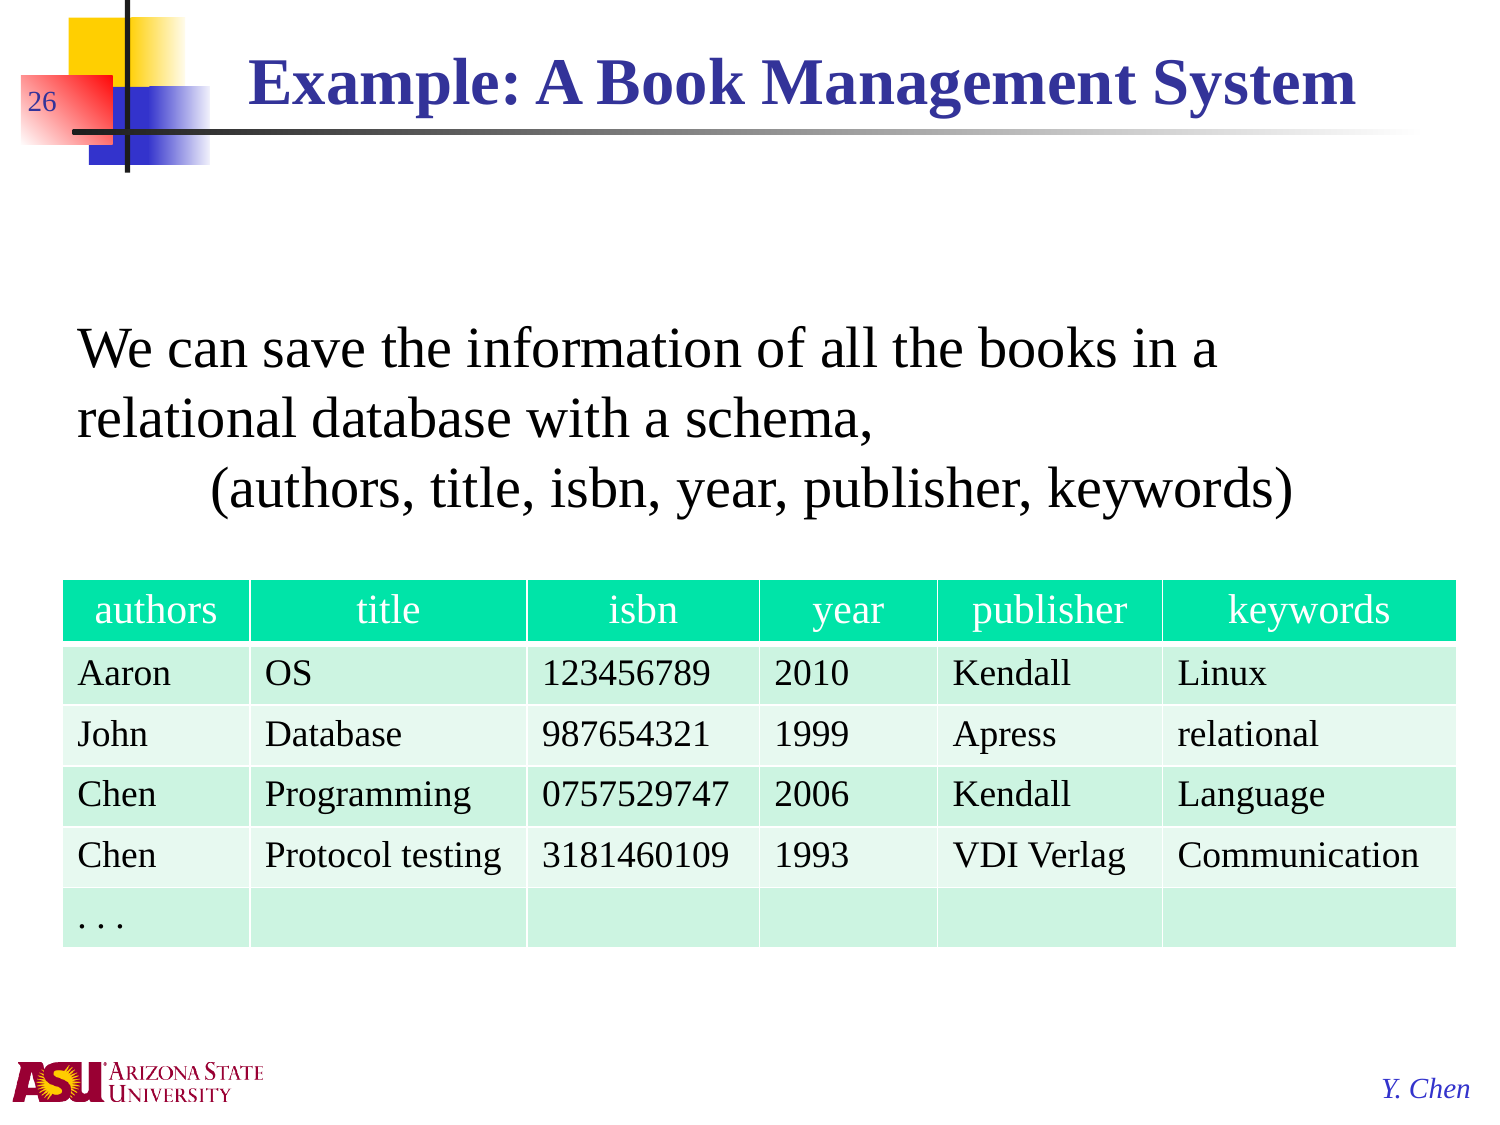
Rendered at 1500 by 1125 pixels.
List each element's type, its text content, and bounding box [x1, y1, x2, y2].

title Example: A Book Management System [150, 24, 1457, 125]
text_box We can save the information of all the books in a relational database with a schema, (authors, title, isbn, year, publisher, keywords) [62, 302, 1457, 527]
table_cell Programming [251, 767, 526, 826]
table_cell Kendall [938, 767, 1162, 826]
table_cell [938, 888, 1162, 947]
table_header year [760, 580, 937, 641]
table_header isbn [528, 580, 759, 641]
table_cell Aaron [63, 647, 249, 704]
table_cell [528, 888, 759, 947]
table_cell VDI Verlag [938, 828, 1162, 887]
table_header authors [63, 580, 249, 641]
table_cell [1163, 888, 1456, 947]
table_cell 123456789 [528, 647, 759, 704]
table_header title [251, 580, 526, 641]
table_cell 987654321 [528, 706, 759, 765]
table_cell Language [1163, 767, 1456, 826]
table_header publisher [938, 580, 1162, 641]
table_cell OS [251, 647, 526, 704]
table_cell [760, 888, 937, 947]
table_cell Database [251, 706, 526, 765]
table_header keywords [1163, 580, 1456, 641]
table_cell . . . [63, 888, 249, 947]
table_cell Linux [1163, 647, 1456, 704]
slide_number 26 [12, 49, 126, 126]
table_cell 2006 [760, 767, 937, 826]
table_cell 2010 [760, 647, 937, 704]
table_cell 1993 [760, 828, 937, 887]
table_cell 0757529747 [528, 767, 759, 826]
table_cell John [63, 706, 249, 765]
table_cell 1999 [760, 706, 937, 765]
table_cell Communication [1163, 828, 1456, 887]
table_cell [251, 888, 526, 947]
table_cell Chen [63, 767, 249, 826]
table_cell 3181460109 [528, 828, 759, 887]
table_cell Protocol testing [251, 828, 526, 887]
picture [12, 1062, 263, 1102]
table_cell Kendall [938, 647, 1162, 704]
table_cell Apress [938, 706, 1162, 765]
table_cell relational [1163, 706, 1456, 765]
table_cell Chen [63, 828, 249, 887]
